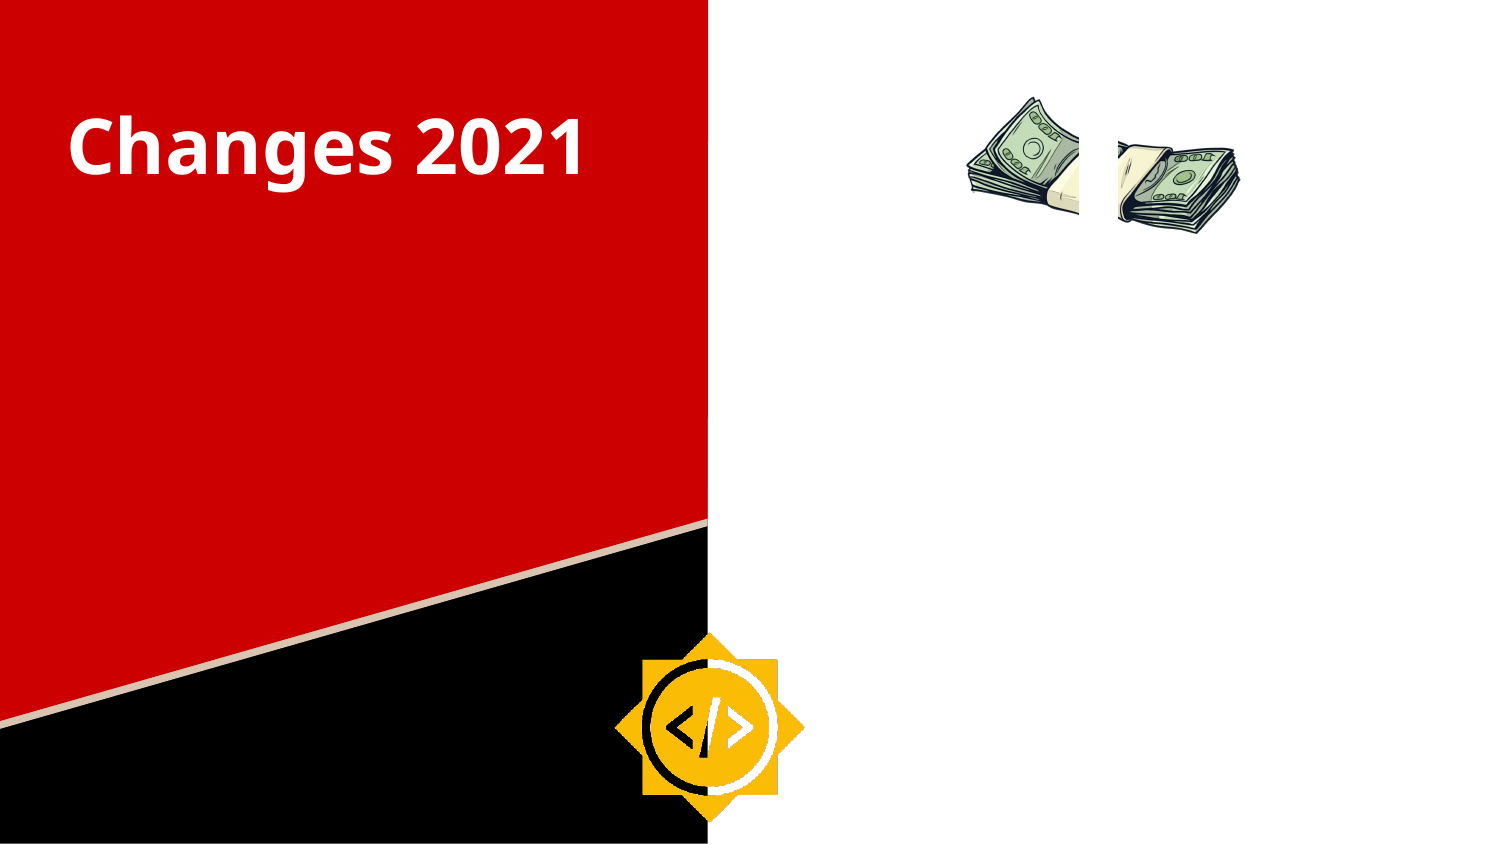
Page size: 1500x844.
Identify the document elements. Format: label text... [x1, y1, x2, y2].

title Changes 2021 [51, 82, 660, 494]
picture [578, 623, 839, 844]
picture [947, 81, 1256, 246]
